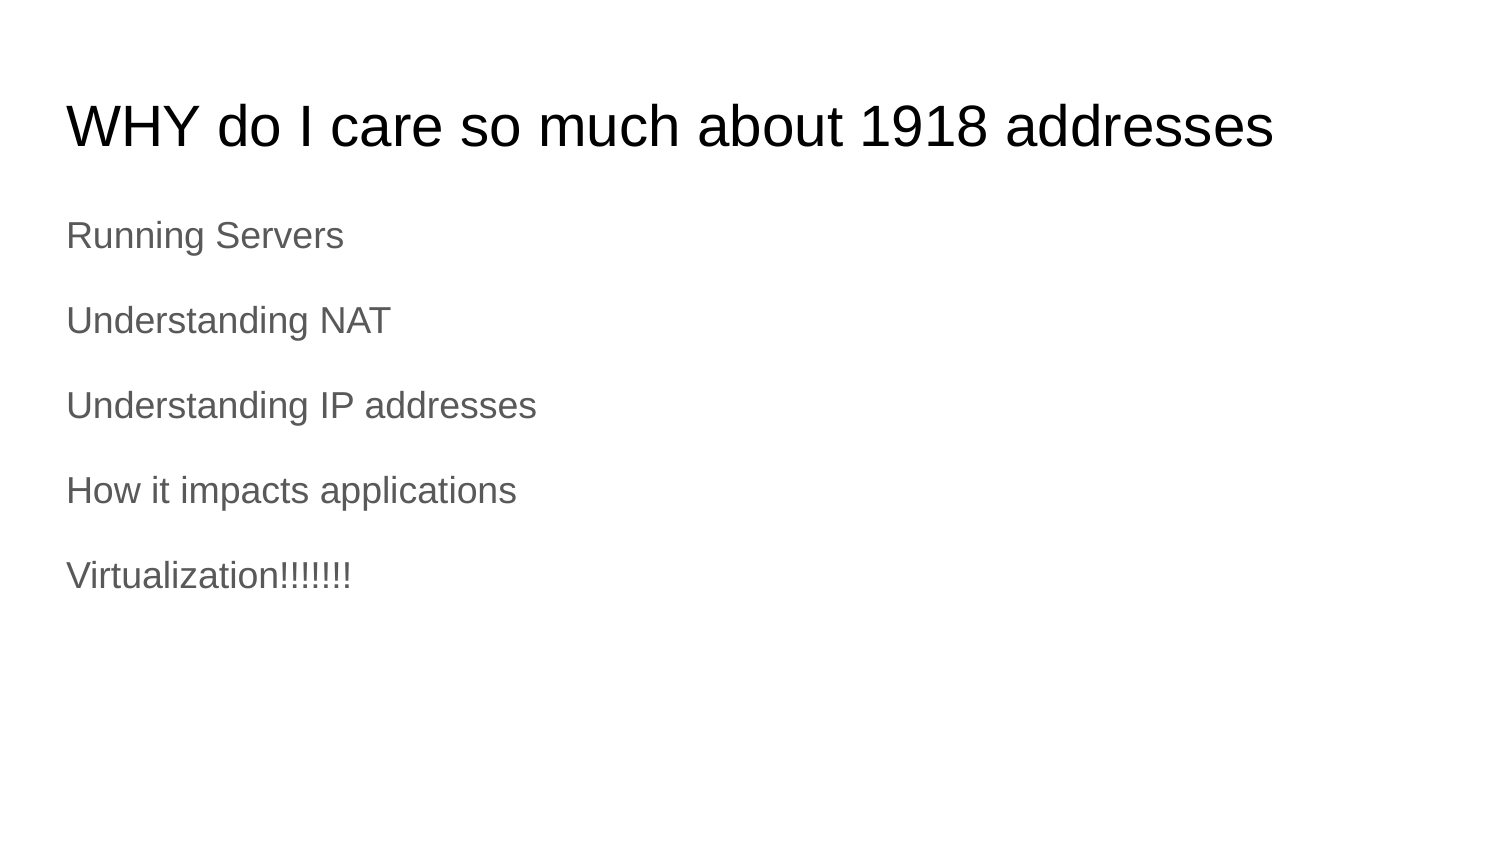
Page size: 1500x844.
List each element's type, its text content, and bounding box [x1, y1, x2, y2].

list Running Servers Understanding NAT Understanding IP addresses How it impacts applications Virtualization!!!!!!! [51, 189, 1449, 750]
title WHY do I care so much about 1918 addresses [51, 72, 1449, 167]
